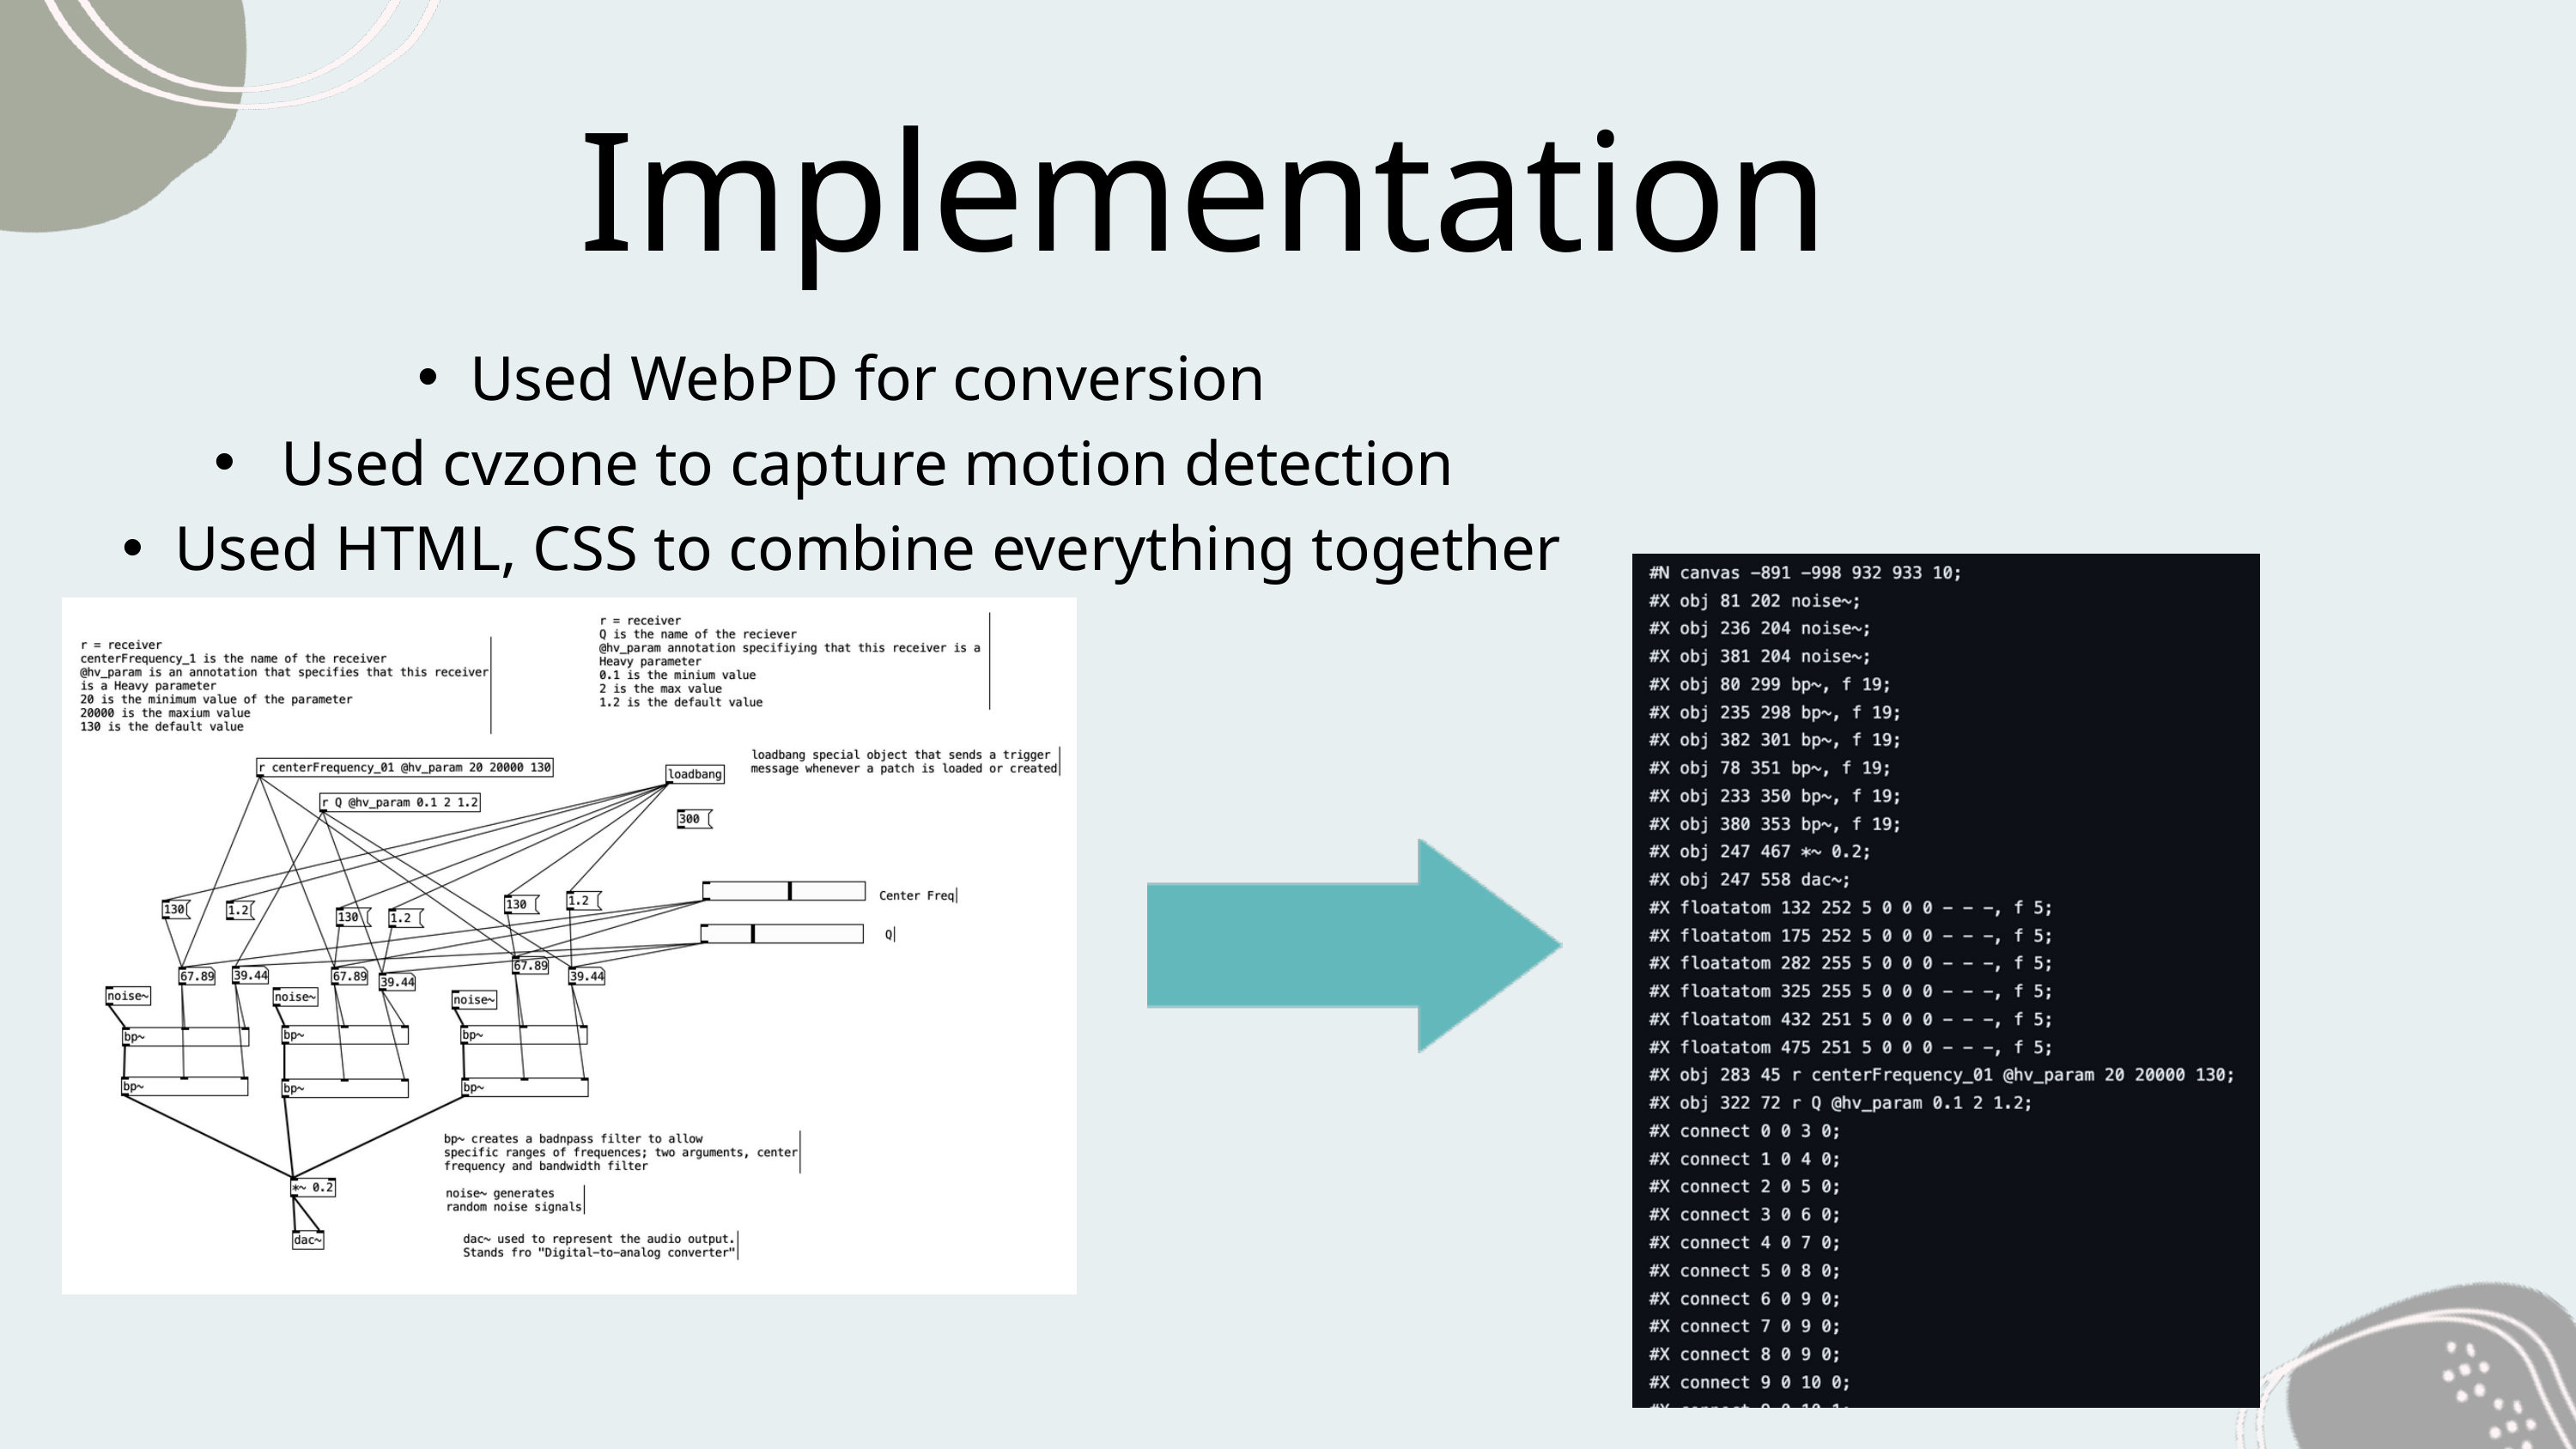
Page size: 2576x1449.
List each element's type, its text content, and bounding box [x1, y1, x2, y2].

text_box Used WebPD for conversion Used cvzone to capture motion detection Used HTML, CSS to combine everything together [0, 327, 1633, 583]
picture [1632, 553, 2576, 1449]
picture [1147, 839, 1563, 1053]
picture [0, 0, 440, 327]
picture [61, 597, 1077, 1295]
text_box Implementation [554, 53, 1855, 285]
